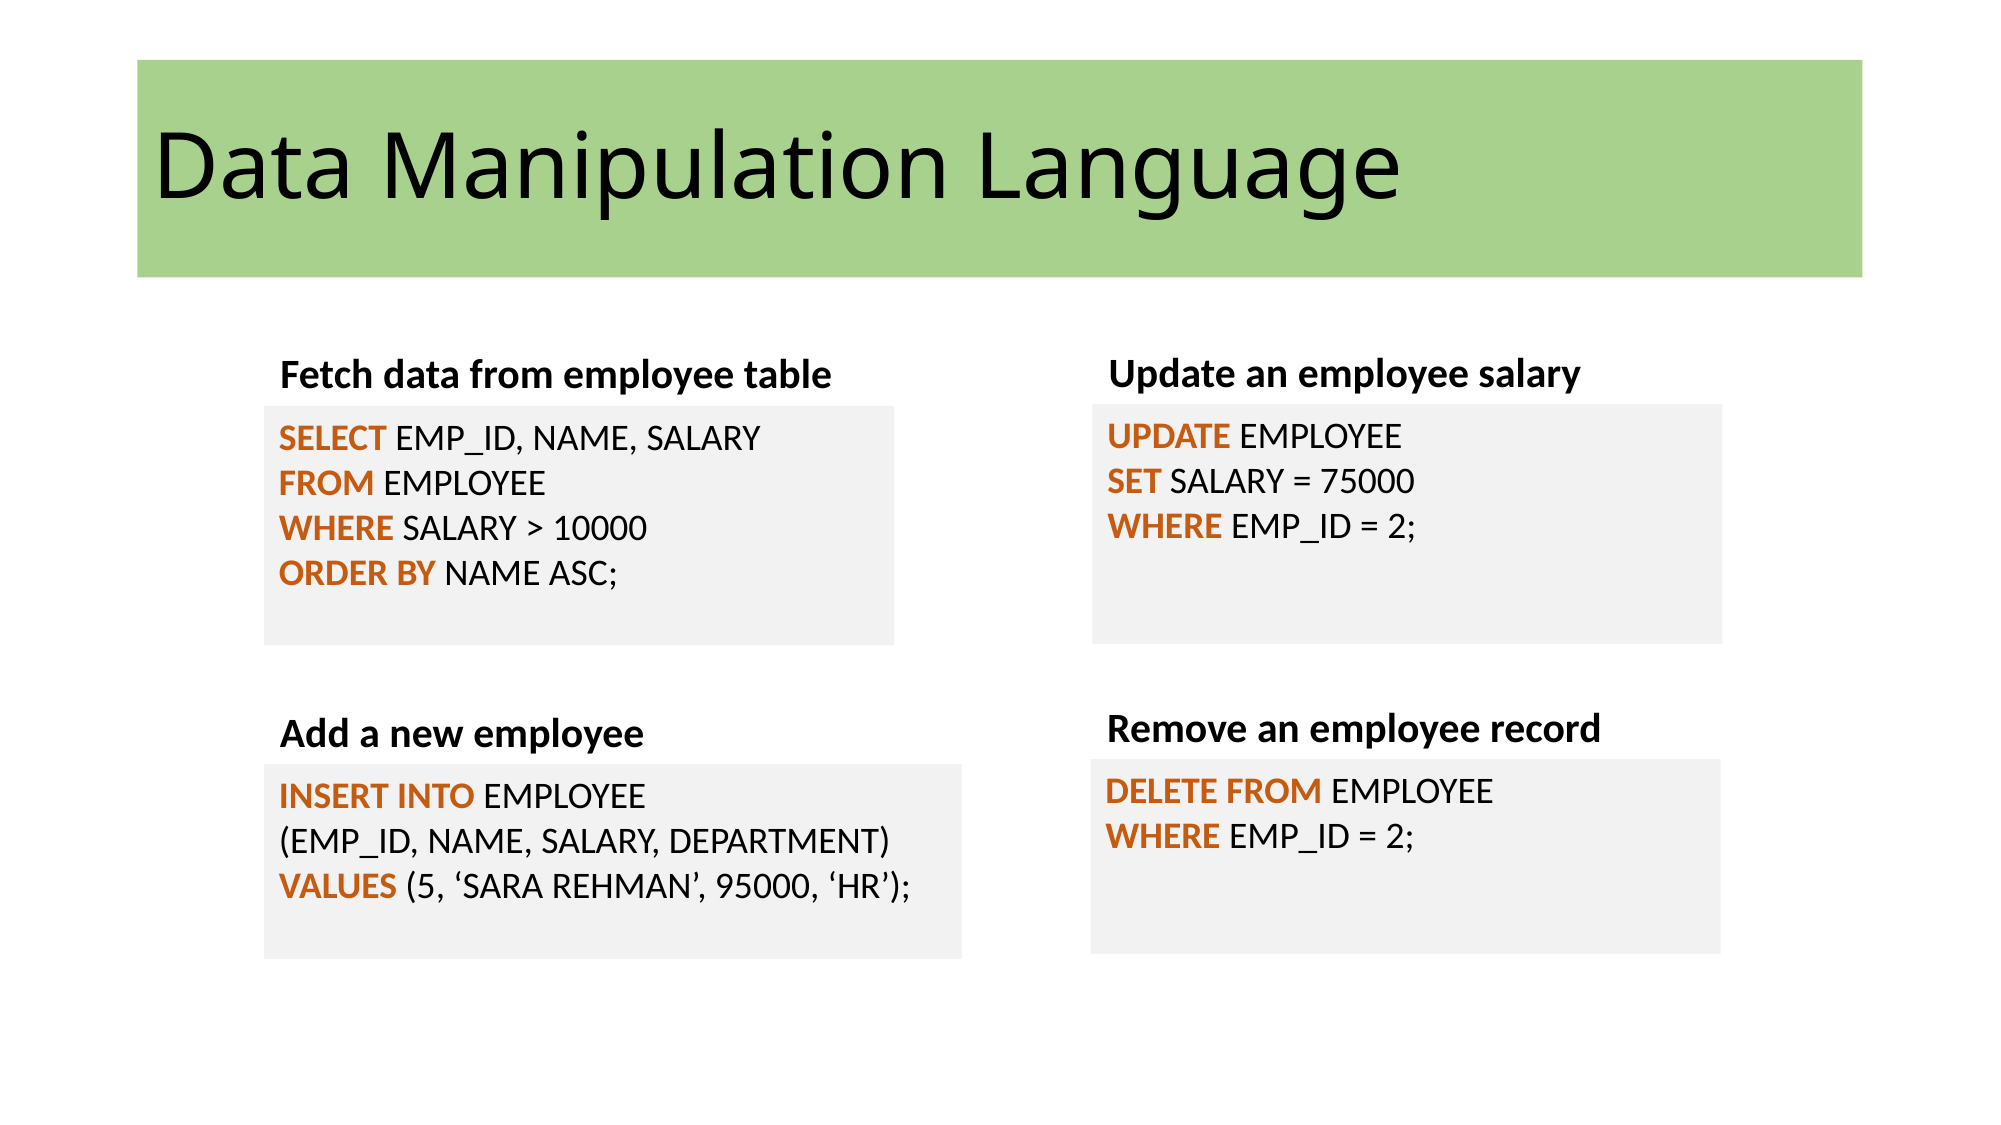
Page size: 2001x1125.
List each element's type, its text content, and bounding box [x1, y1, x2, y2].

text_box UPDATE EMPLOYEE SET SALARY = 75000 WHERE EMP_ID = 2; [1092, 404, 1723, 644]
text_box Fetch data from employee table [265, 339, 848, 405]
text_box Update an employee salary [1093, 338, 1606, 404]
title Data Manipulation Language [137, 59, 1863, 278]
text_box Remove an employee record [1092, 693, 1618, 759]
text_box Add a new employee [265, 698, 660, 764]
text_box INSERT INTO EMPLOYEE (EMP_ID, NAME, SALARY, DEPARTMENT) VALUES (5, ‘SARA REHMAN’, 95000, ‘HR’); [264, 764, 962, 959]
text_box DELETE FROM EMPLOYEE WHERE EMP_ID = 2; [1090, 759, 1721, 954]
text_box SELECT EMP_ID, NAME, SALARY FROM EMPLOYEE WHERE SALARY > 10000 ORDER BY NAME ASC; [264, 405, 895, 646]
